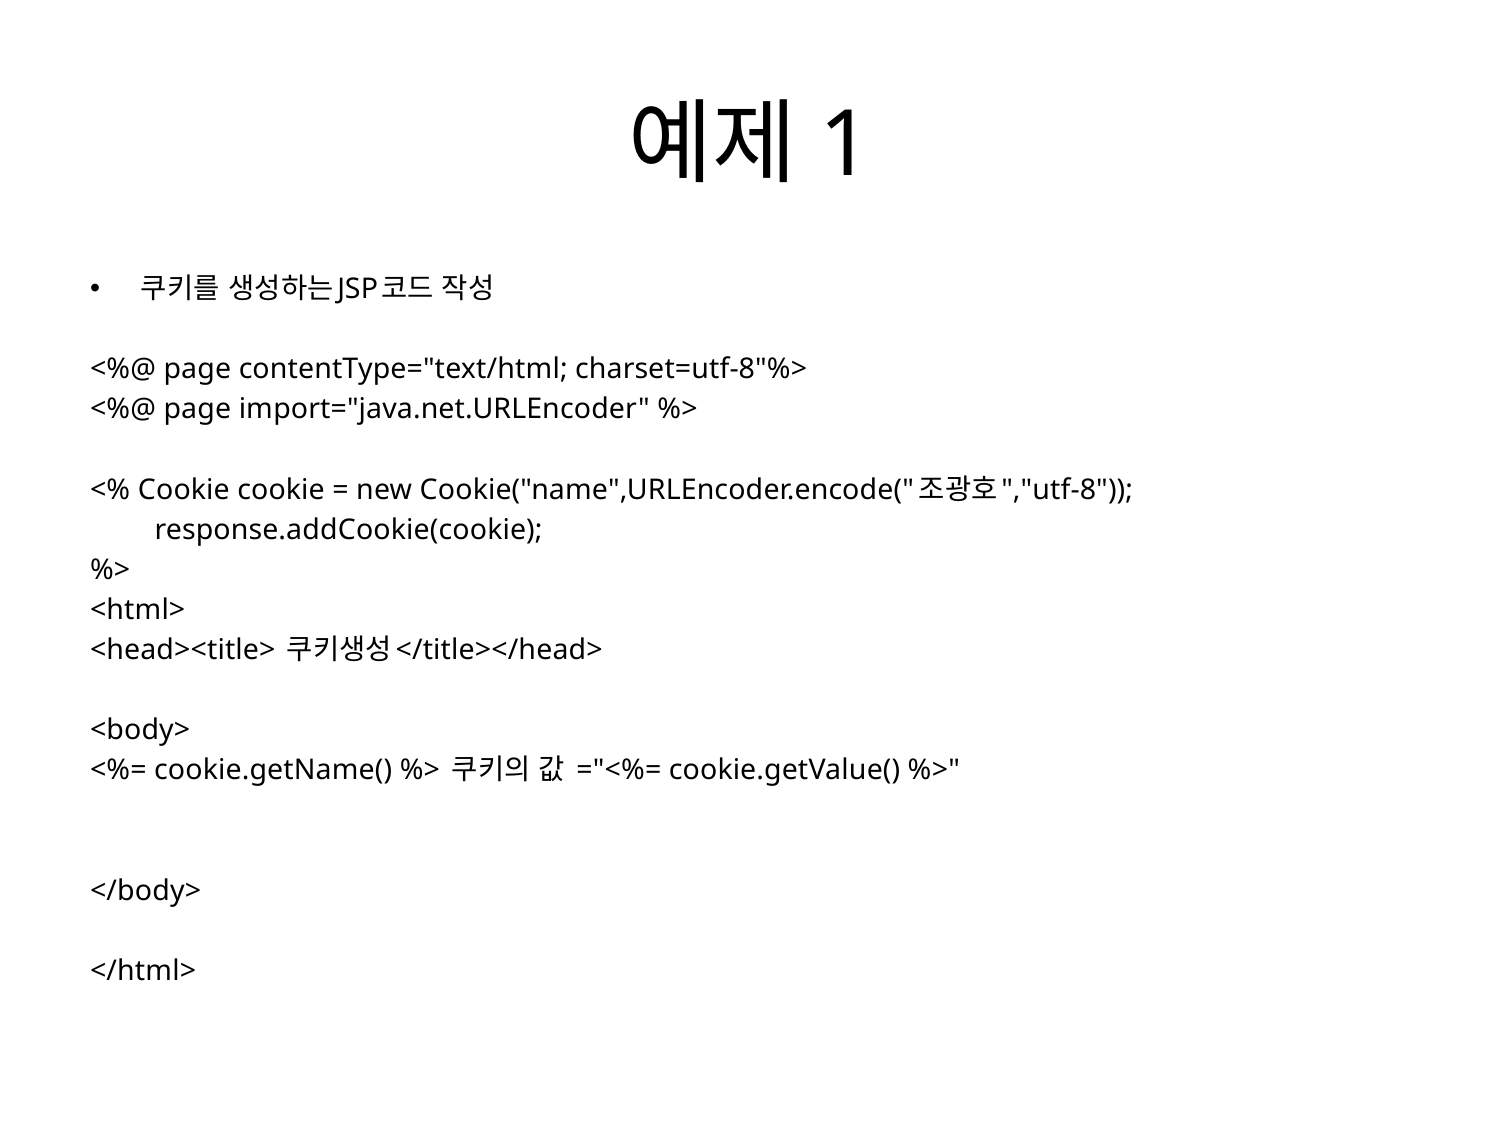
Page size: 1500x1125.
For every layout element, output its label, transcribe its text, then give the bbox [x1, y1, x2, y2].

title 예제1 [75, 45, 1425, 233]
list 쿠키를 생성하는JSP코드 작성 <%@ page contentType="text/html; charset=utf-8"%> <%@ page import="java.net.URLEncoder" %> <% Cookie cookie = new Cookie("name",URLEncoder.encode("조광호","utf-8")); response.addCookie(cookie); %> <html> <head><title> 쿠키생성</title></head> <body> <%= cookie.getName() %> 쿠키의 값 ="<%= cookie.getValue() %>" </body> </html> [75, 262, 1425, 1005]
